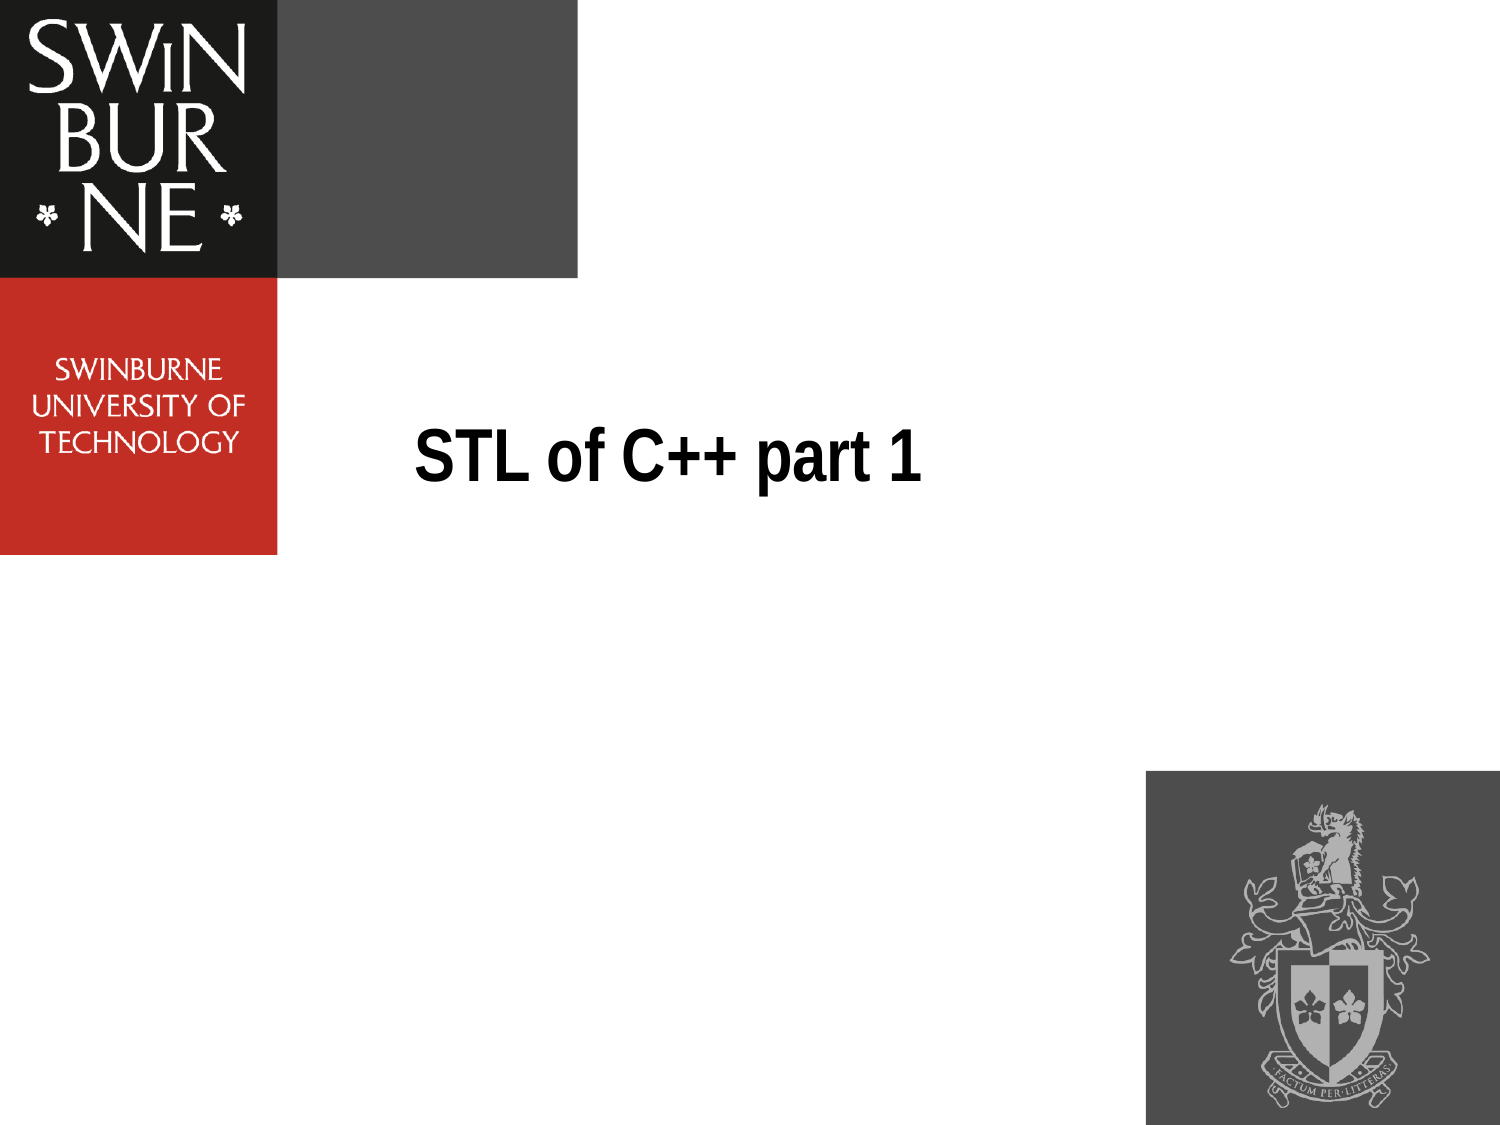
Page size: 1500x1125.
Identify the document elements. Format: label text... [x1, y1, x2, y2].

text_box [1145, 770, 1500, 1125]
text_box [278, 0, 578, 279]
text_box [0, 0, 278, 555]
text_box [1229, 804, 1431, 1108]
title STL of C++ part 1 [412, 403, 1050, 594]
